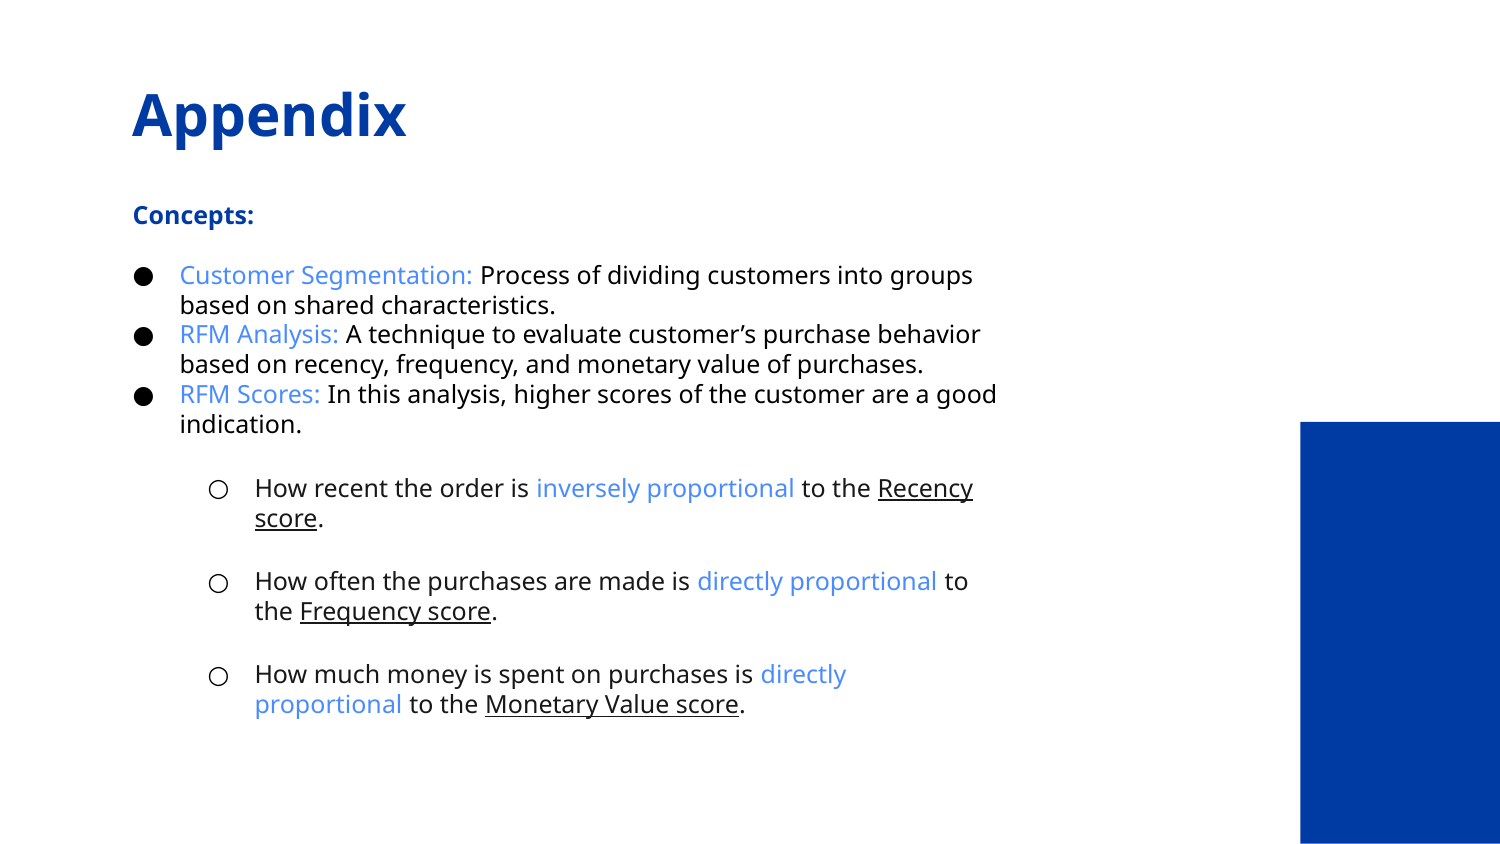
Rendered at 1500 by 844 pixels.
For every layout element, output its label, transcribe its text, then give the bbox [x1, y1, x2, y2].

title Appendix [117, 62, 1383, 185]
subtitle Concepts: Customer Segmentation: Process of dividing customers into groups based on shared characteristics. RFM Analysis: A technique to evaluate customer’s purchase behavior based on recency, frequency, and monetary value of purchases. RFM Scores: In this analysis, higher scores of the customer are a good indication. How recent the order is inversely proportional to the Recency score. How often the purchases are made is directly proportional to the Frequency score. How much money is spent on purchases is directly proportional to the Monetary Value score. [117, 184, 1016, 756]
